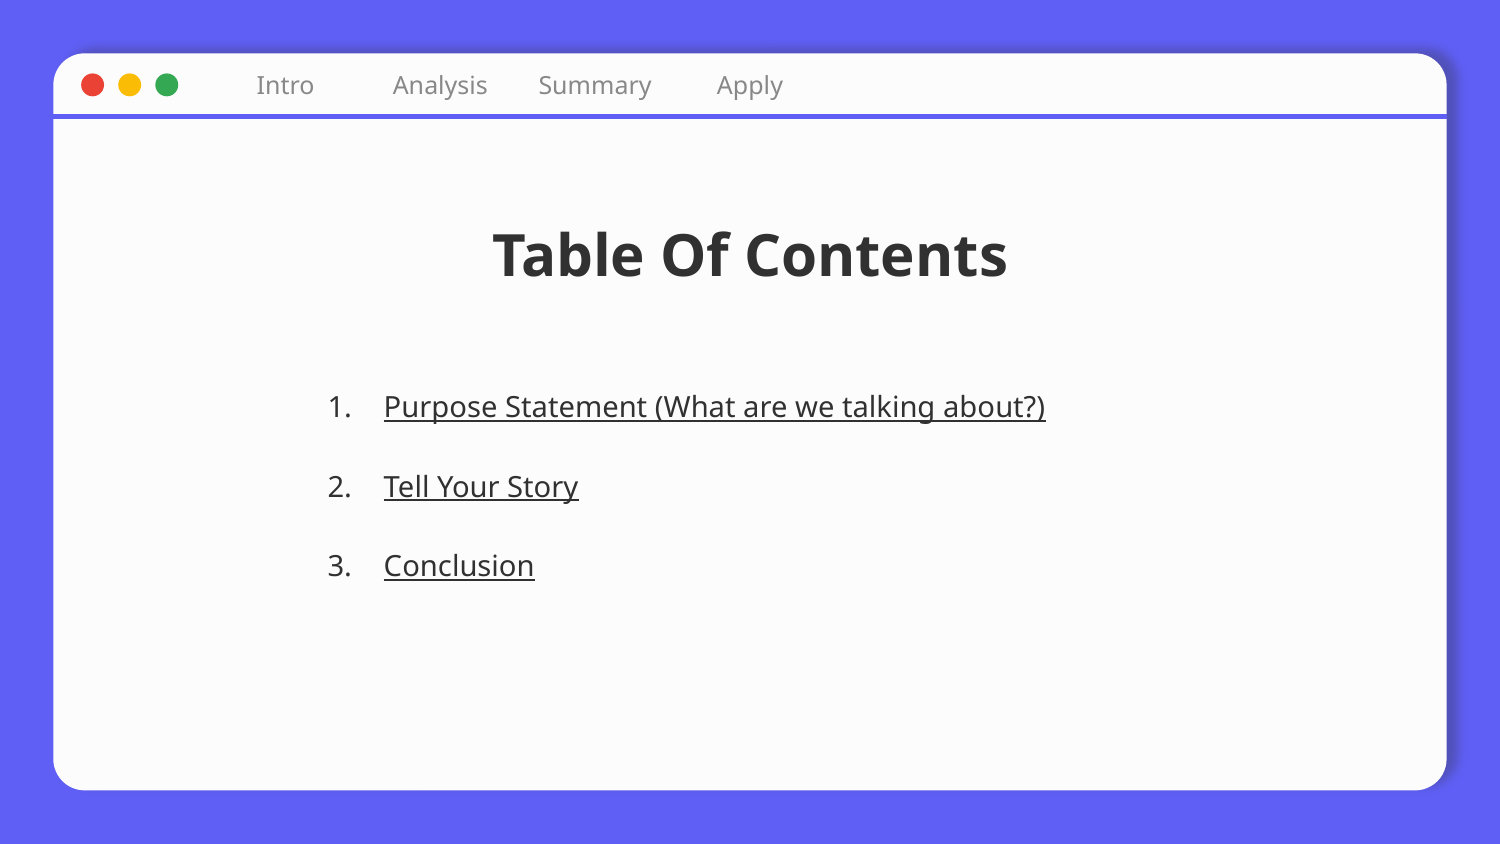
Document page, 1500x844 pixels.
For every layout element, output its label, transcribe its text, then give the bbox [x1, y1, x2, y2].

text_box Apply [672, 53, 828, 114]
text_box Analysis [363, 53, 518, 114]
text_box Summary [517, 53, 672, 114]
title Table Of Contents [116, 216, 1383, 314]
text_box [80, 73, 179, 97]
text_box Intro [208, 53, 364, 115]
list Purpose Statement (What are we talking about?) Tell Your Story Conclusion [312, 333, 1188, 729]
